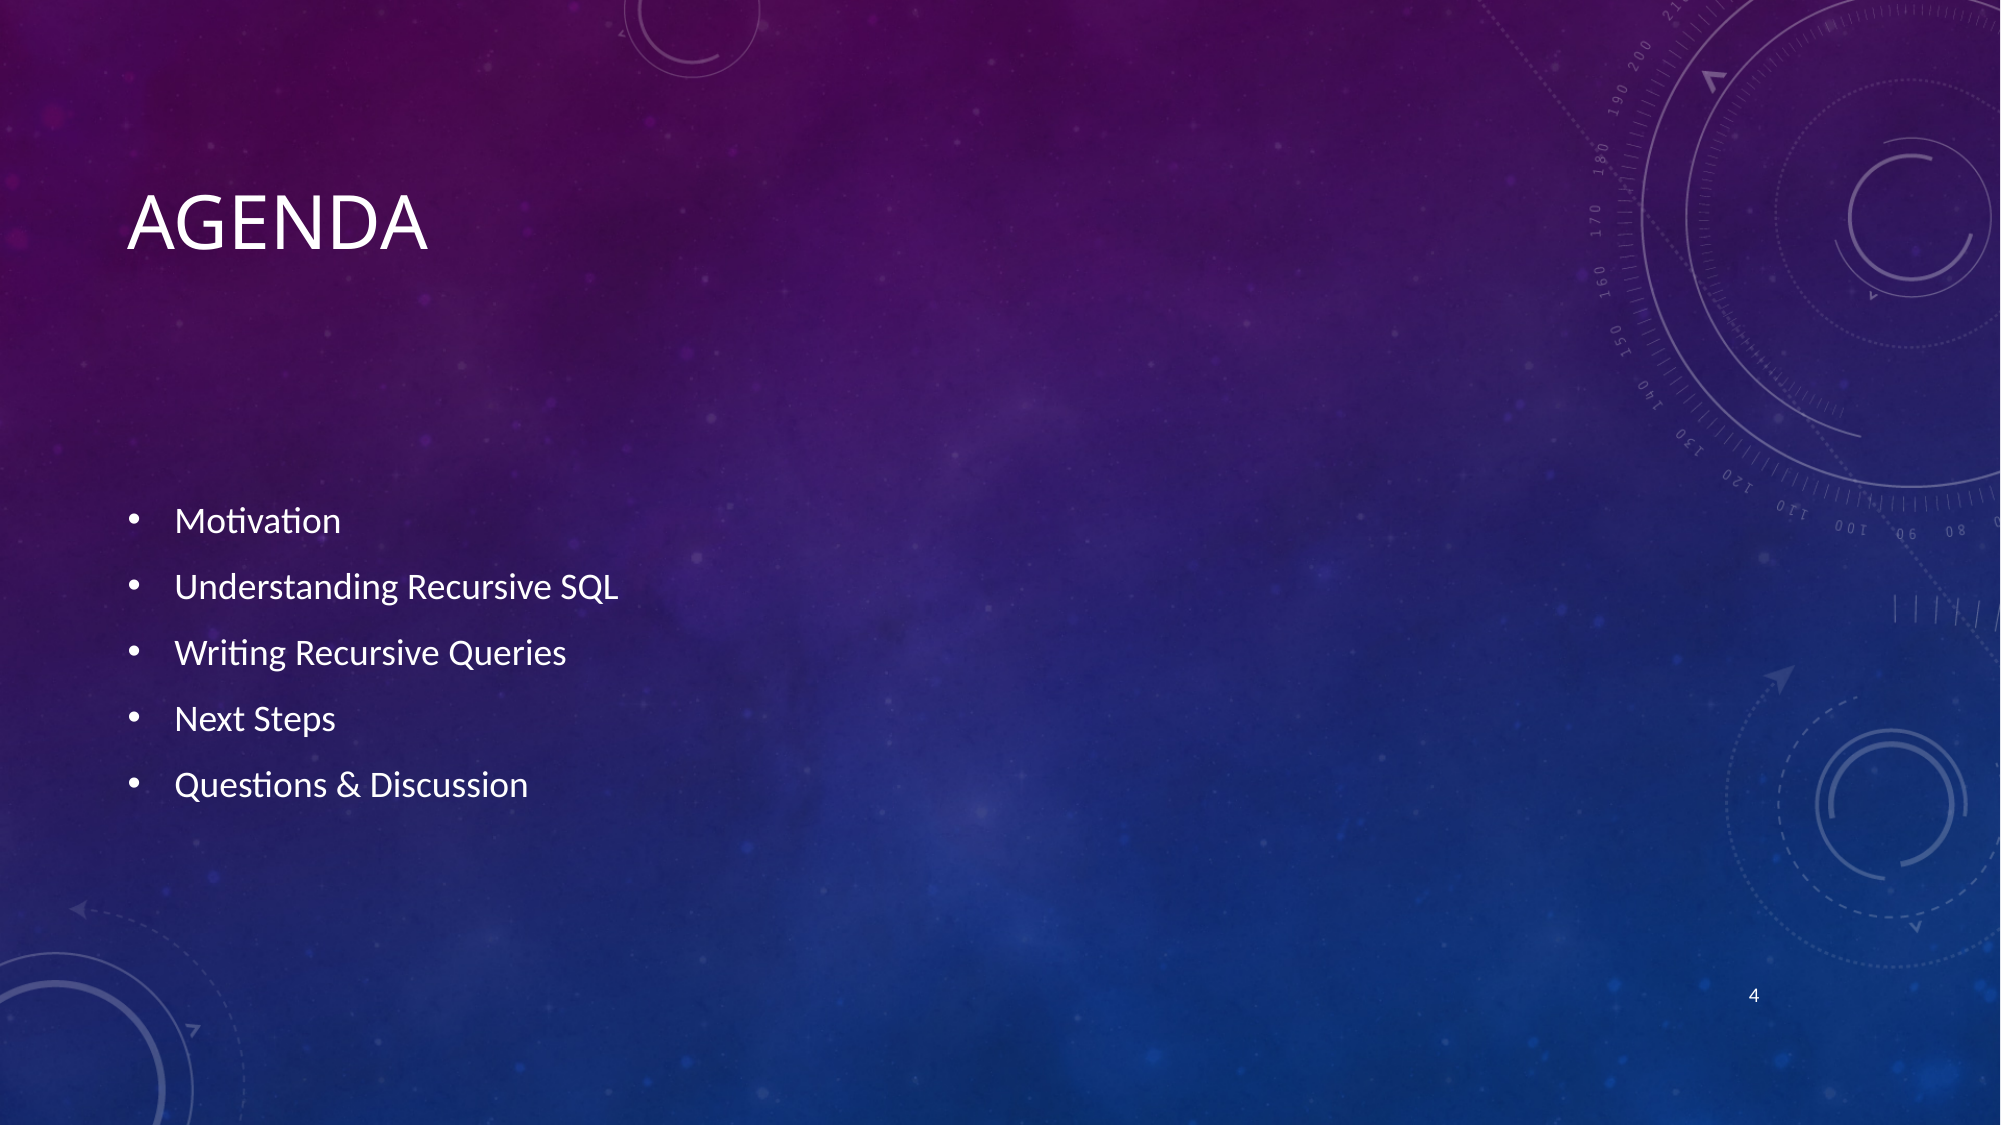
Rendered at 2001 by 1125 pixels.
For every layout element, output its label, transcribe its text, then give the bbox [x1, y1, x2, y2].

slide_number 4 [1684, 963, 1775, 1025]
picture [0, 0, 2001, 1125]
list Motivation Understanding Recursive SQL Writing Recursive Queries Next Steps Questions & Discussion [112, 351, 1775, 950]
title Agenda [112, 99, 1775, 339]
